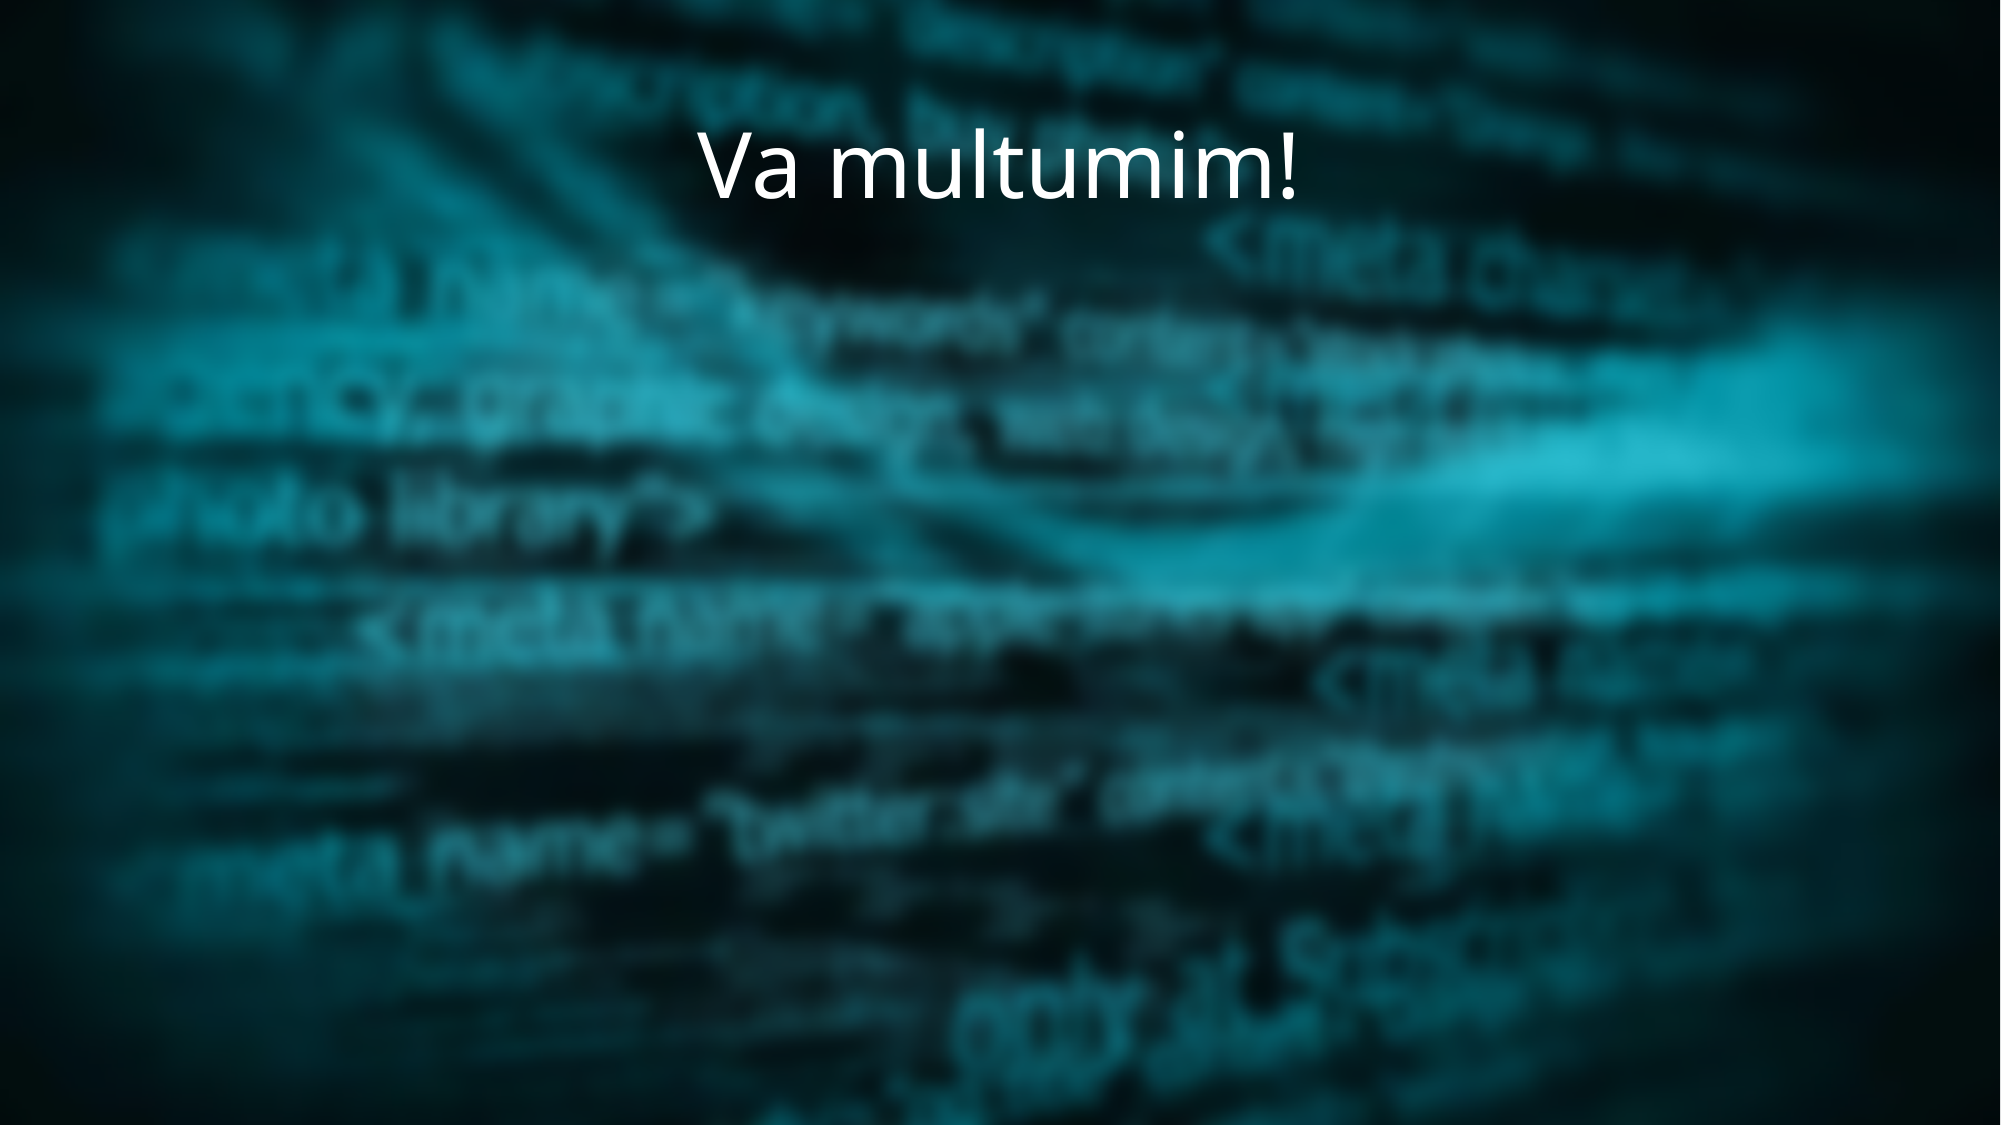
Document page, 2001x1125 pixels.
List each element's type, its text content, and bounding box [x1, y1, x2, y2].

picture [0, 0, 2001, 1125]
title Va multumim! [137, 59, 1863, 278]
